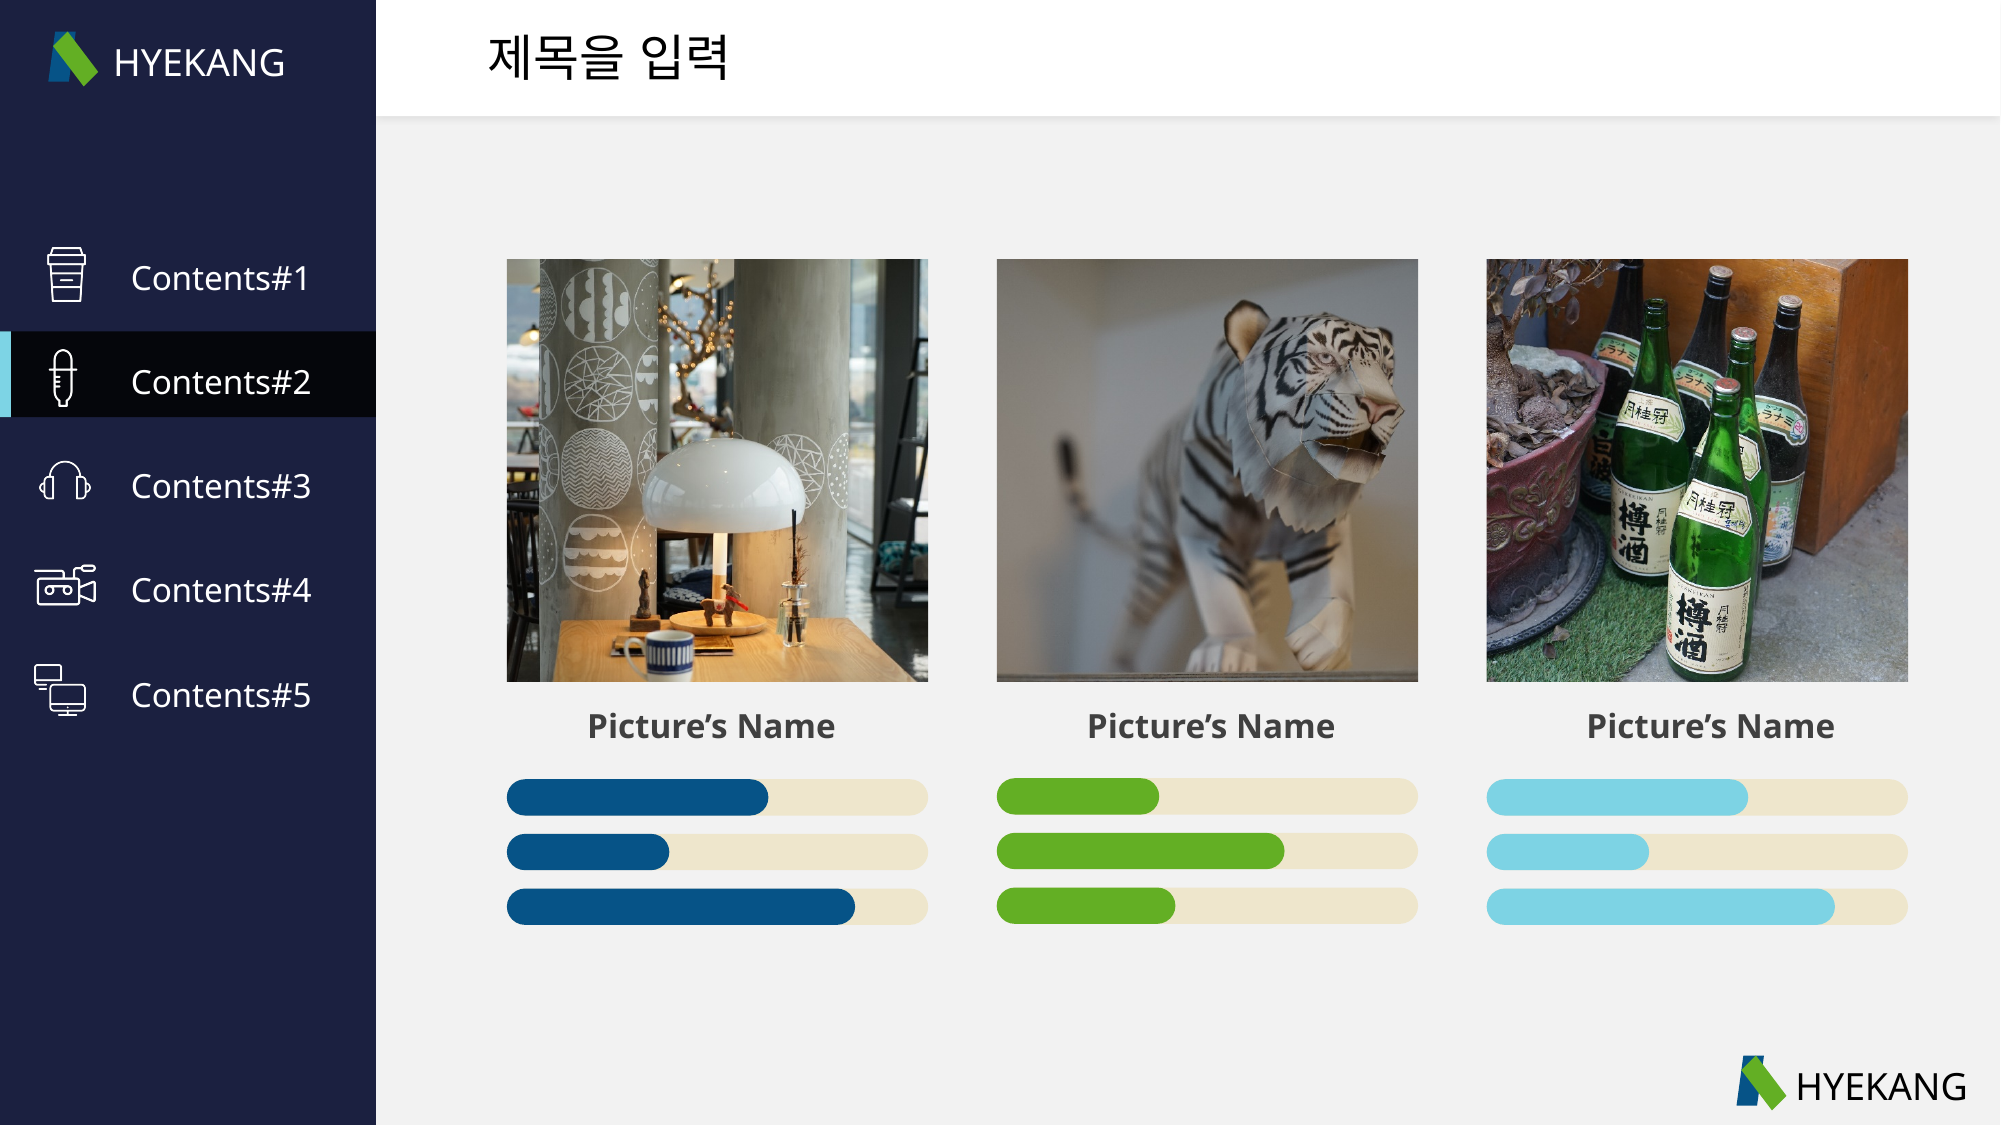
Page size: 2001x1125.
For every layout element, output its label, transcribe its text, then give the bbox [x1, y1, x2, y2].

text_box [505, 778, 770, 817]
text_box [653, 832, 930, 872]
picture [506, 259, 929, 682]
text_box [1162, 886, 1420, 925]
text_box [505, 887, 857, 926]
text_box [1485, 778, 1750, 817]
text_box [1821, 887, 1910, 926]
text_box [1633, 832, 1910, 872]
text_box [1485, 832, 1651, 872]
text_box [1268, 831, 1420, 871]
text_box Picture’s Name [568, 702, 855, 751]
text_box [755, 778, 930, 817]
text_box [841, 887, 930, 926]
picture [996, 259, 1419, 682]
picture [39, 454, 91, 506]
picture [39, 247, 94, 302]
text_box [1485, 887, 1836, 926]
text_box [505, 832, 671, 872]
text_box [995, 777, 1161, 816]
text_box 제목을 입력 [472, 19, 747, 94]
text_box Picture’s Name [1068, 702, 1355, 751]
picture [1486, 259, 1909, 682]
picture [34, 664, 86, 716]
text_box [995, 831, 1286, 871]
picture [34, 554, 96, 616]
text_box [1146, 777, 1420, 816]
text_box Picture’s Name [1567, 702, 1855, 751]
picture [34, 349, 92, 407]
text_box [1735, 778, 1910, 817]
text_box [995, 886, 1177, 925]
